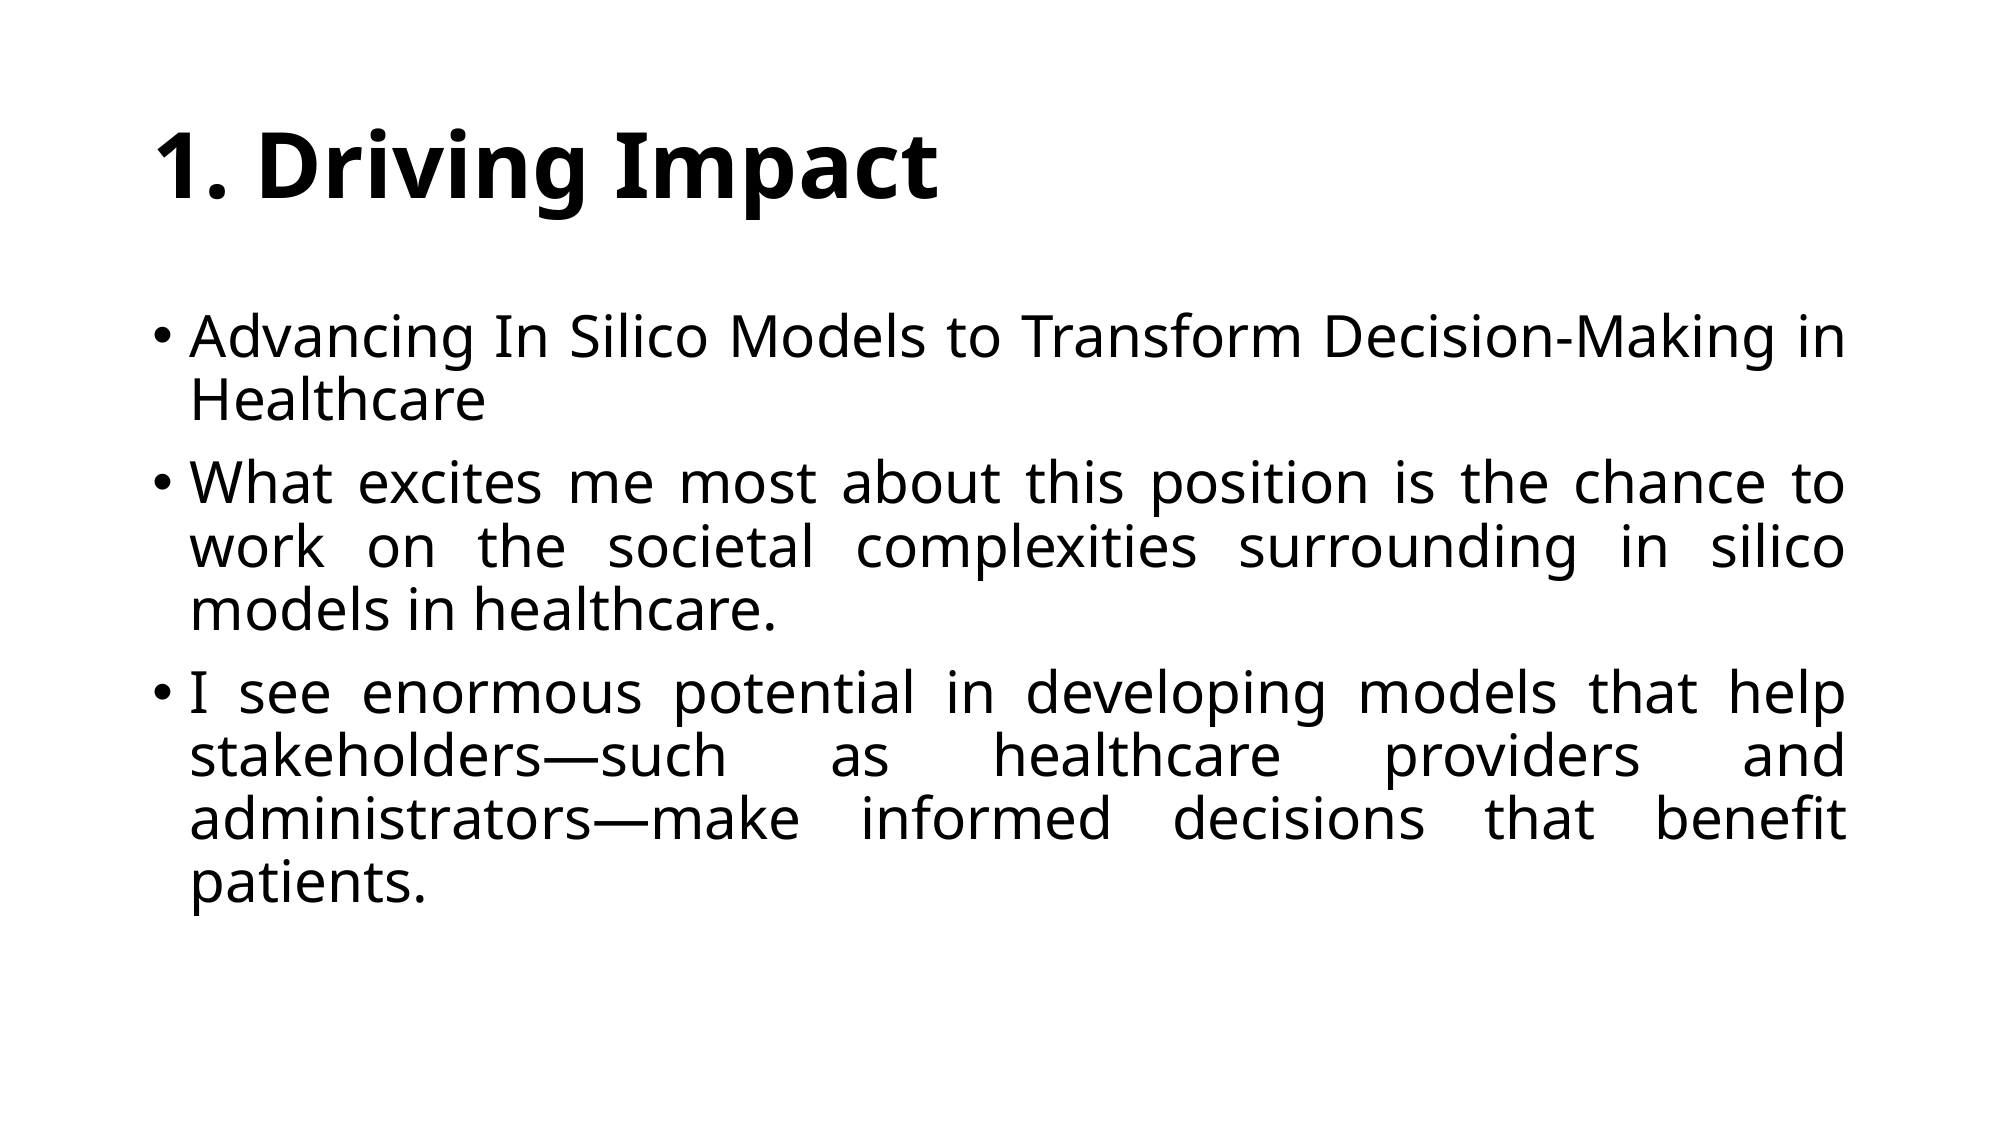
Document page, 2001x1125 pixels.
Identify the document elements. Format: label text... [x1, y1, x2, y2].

title 1. Driving Impact [137, 59, 1863, 278]
list Advancing In Silico Models to Transform Decision-Making in Healthcare What excites me most about this position is the chance to work on the societal complexities surrounding in silico models in healthcare. I see enormous potential in developing models that help stakeholders—such as healthcare providers and administrators—make informed decisions that benefit patients. [137, 299, 1863, 1014]
